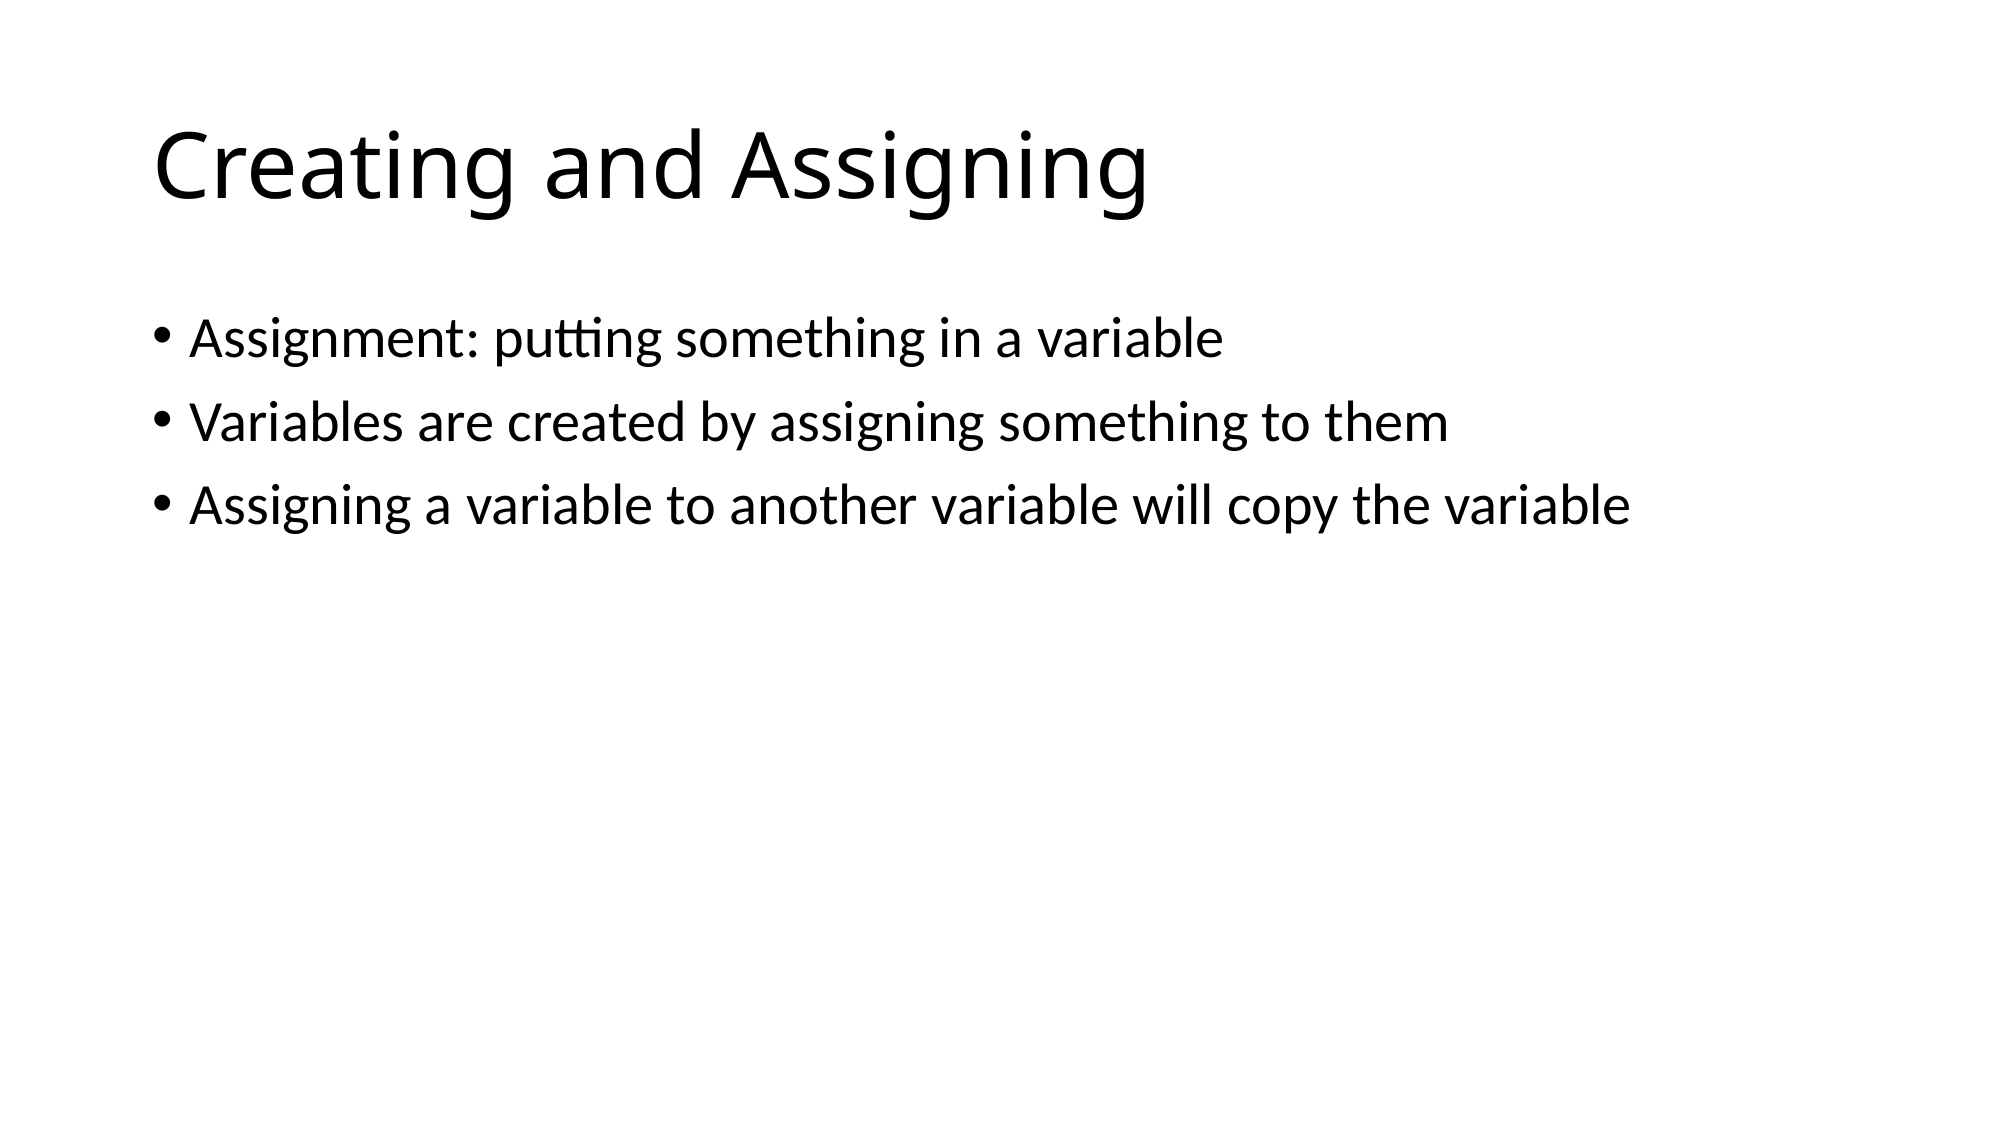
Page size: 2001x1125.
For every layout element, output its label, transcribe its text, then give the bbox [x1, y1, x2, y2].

title Creating and Assigning [137, 59, 1863, 278]
list Assignment: putting something in a variable Variables are created by assigning something to them Assigning a variable to another variable will copy the variable [137, 299, 1863, 1014]
